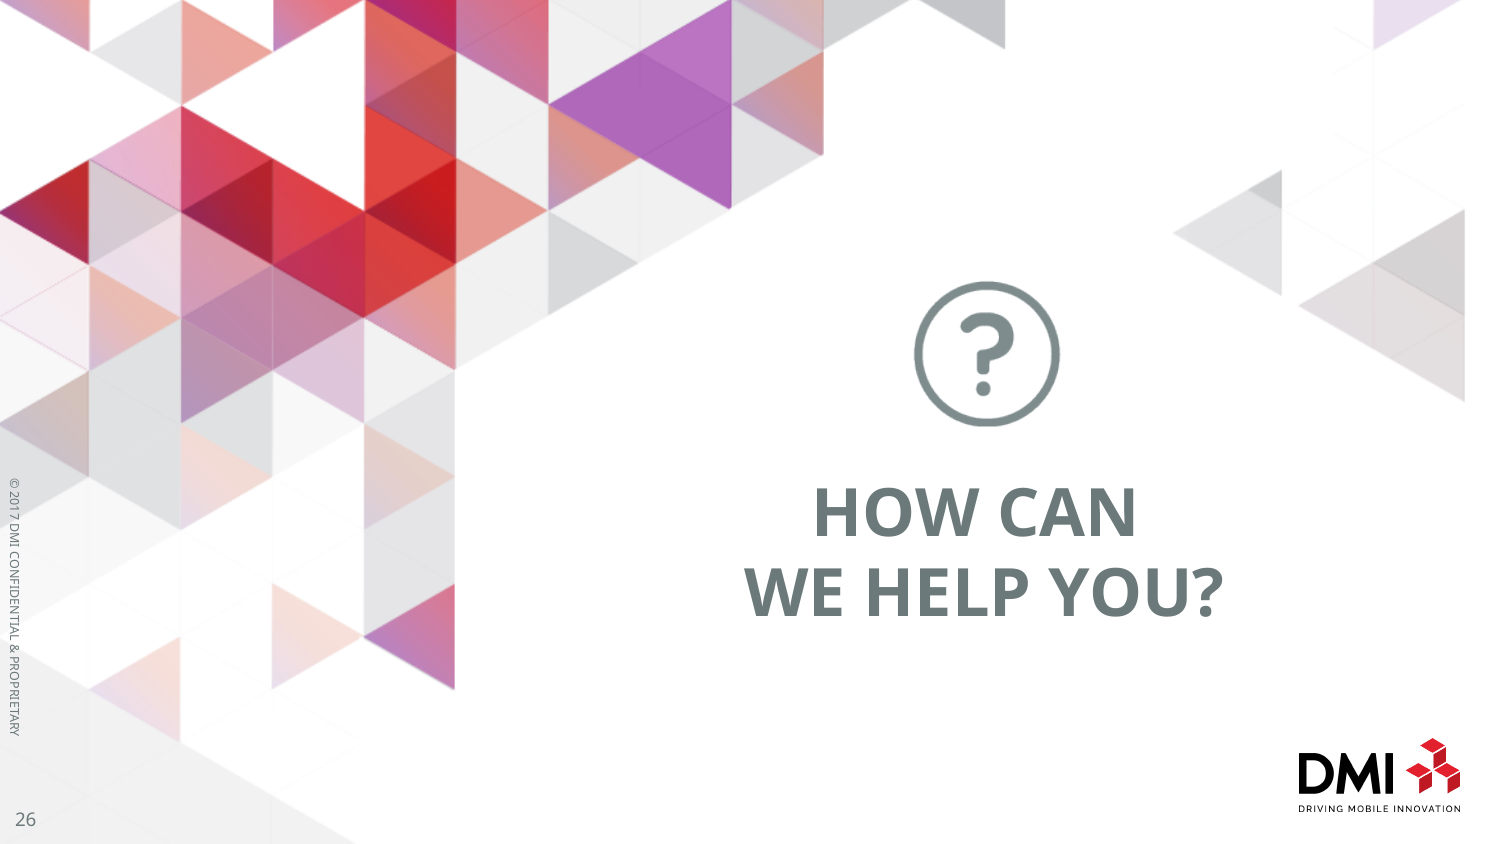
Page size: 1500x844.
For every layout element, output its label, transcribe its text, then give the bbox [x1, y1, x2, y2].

text_box HOW CAN WE HELP YOU? [706, 462, 1263, 638]
picture [0, 0, 1500, 844]
slide_number 26 [0, 798, 99, 844]
